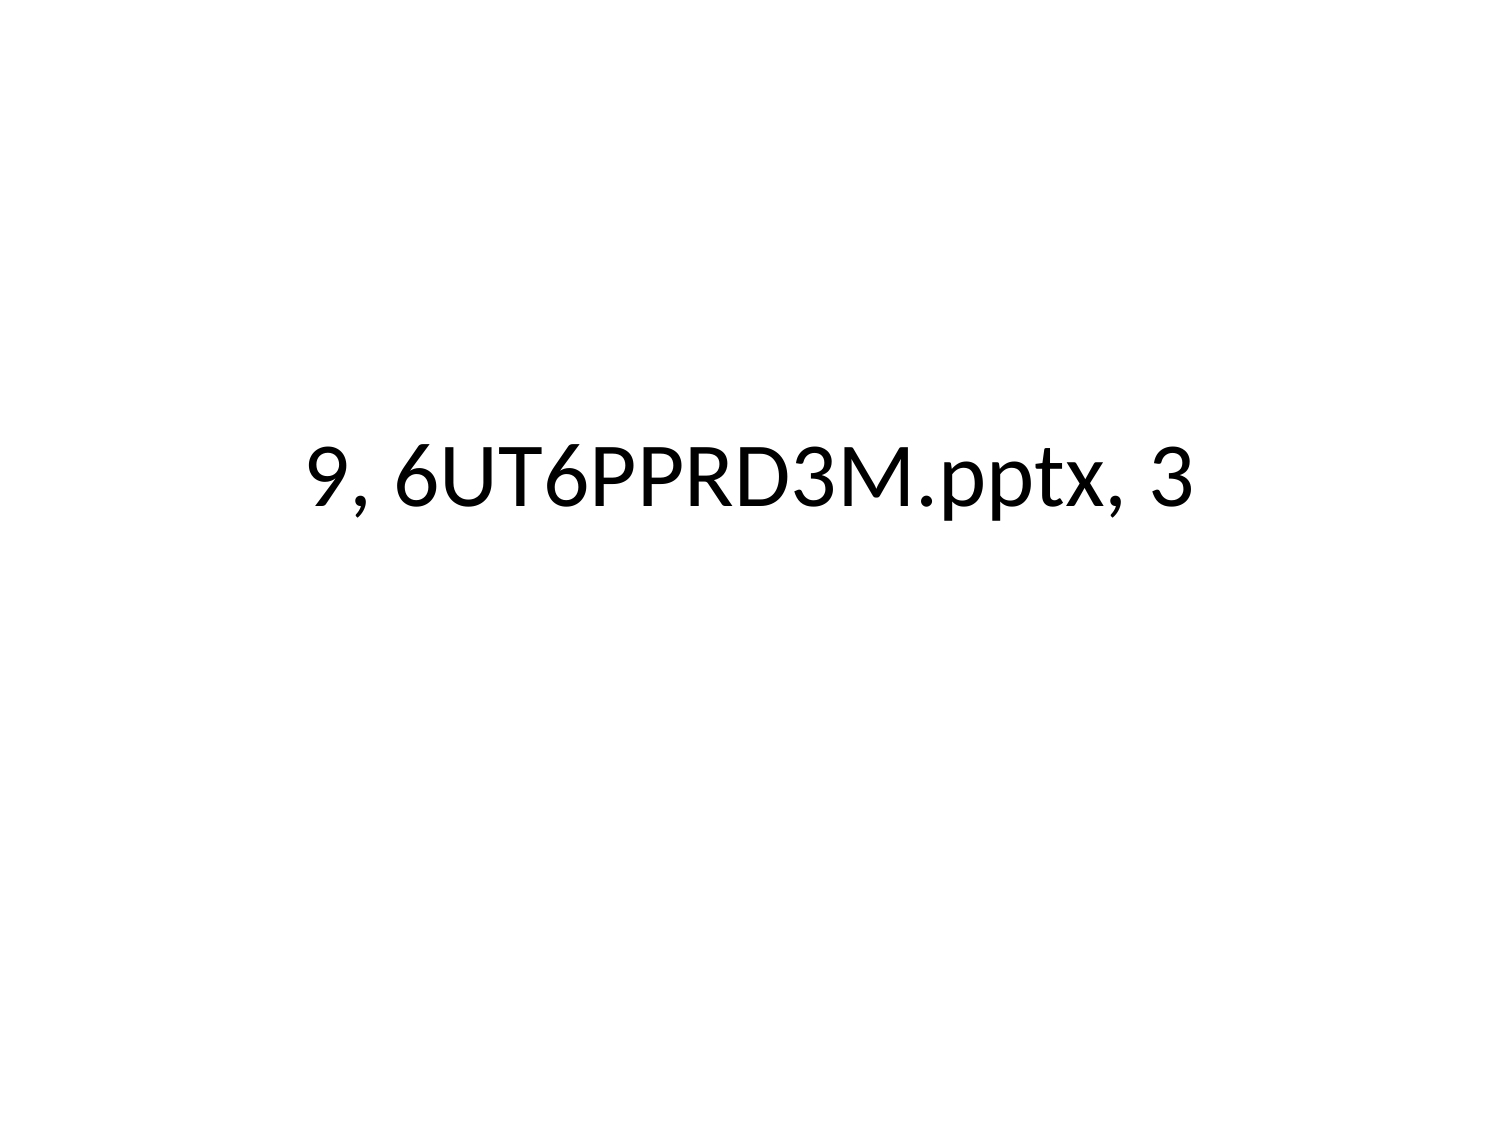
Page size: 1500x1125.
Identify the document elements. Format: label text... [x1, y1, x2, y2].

title 9, 6UT6PPRD3M.pptx, 3 [112, 349, 1388, 591]
